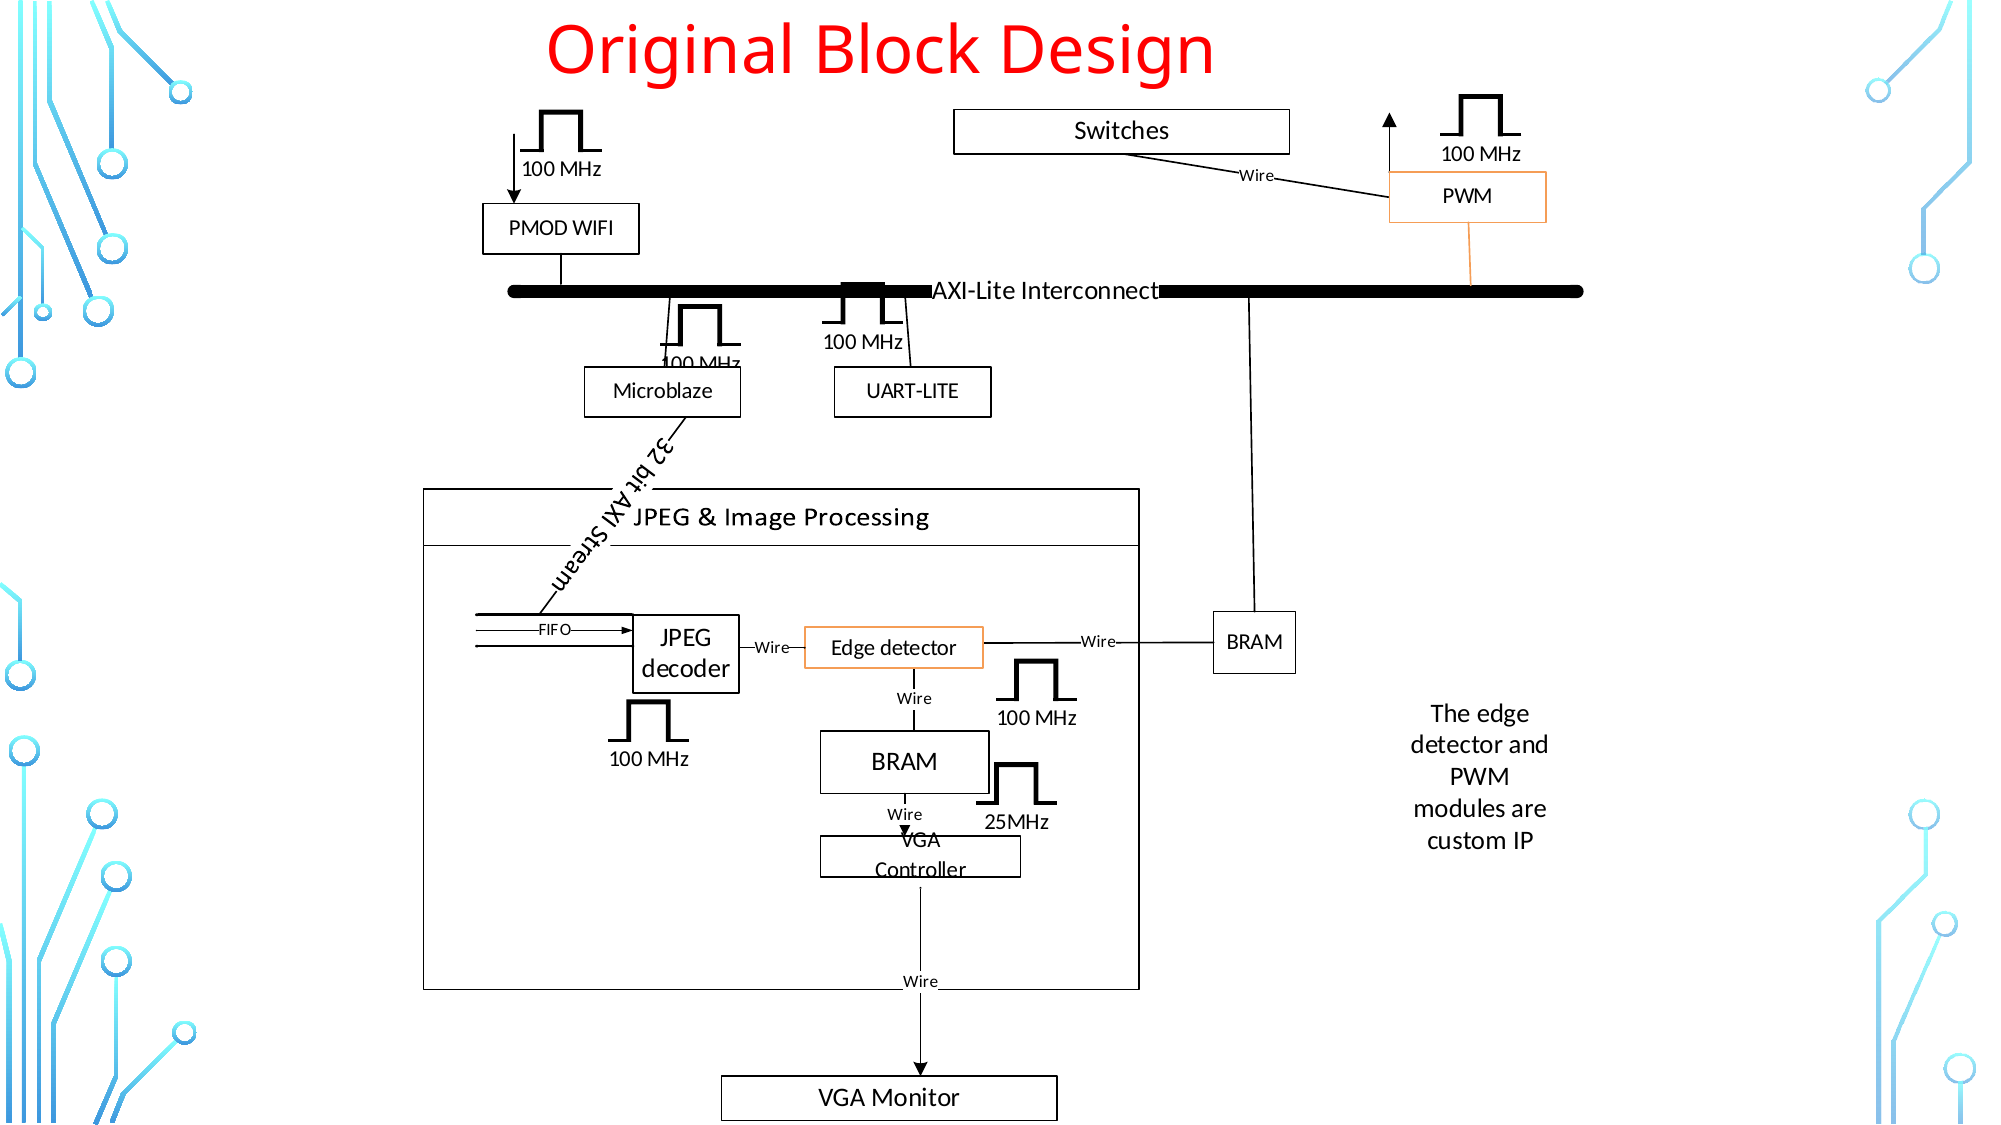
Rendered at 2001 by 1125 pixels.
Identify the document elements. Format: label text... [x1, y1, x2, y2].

picture [419, 91, 1586, 1125]
text_box Original Block Design [530, 0, 1233, 91]
